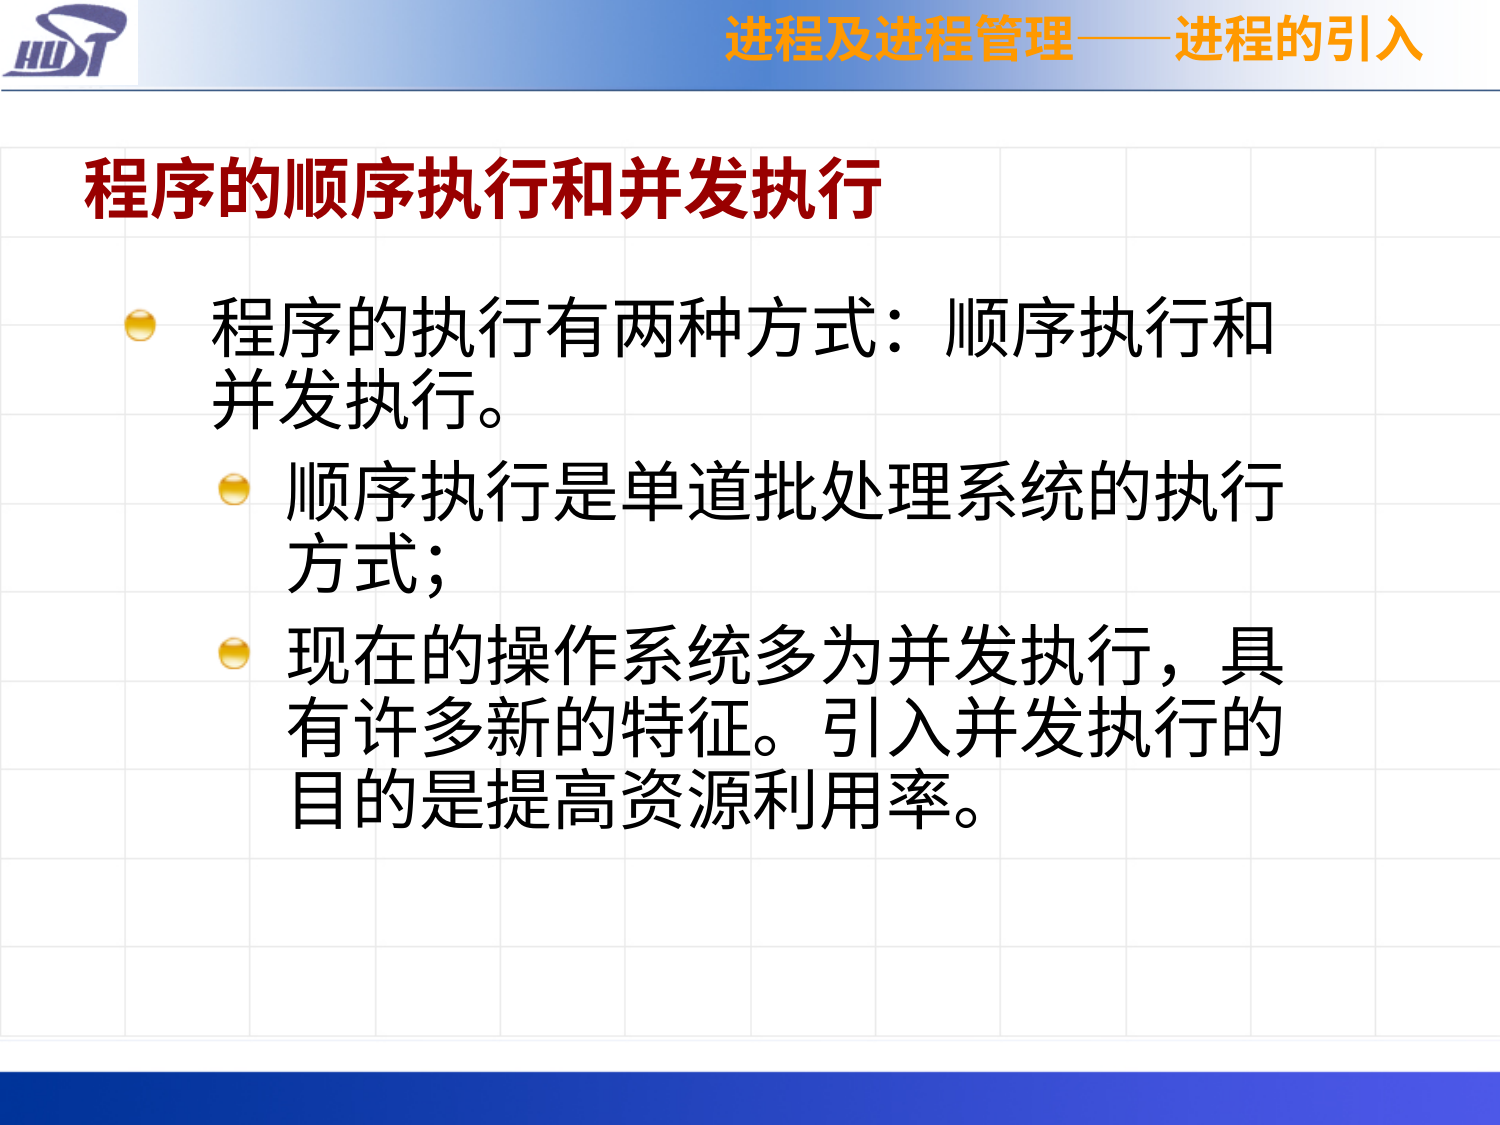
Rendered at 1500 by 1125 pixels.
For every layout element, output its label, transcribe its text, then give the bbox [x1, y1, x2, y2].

picture [0, 0, 1500, 1125]
text_box 程序的顺序执行和并发执行 [68, 115, 1079, 234]
text_box 进程及进程管理——进程的引入 [62, 6, 1440, 76]
text_box 程序的执行有两种方式：顺序执行和并发执行。 顺序执行是单道批处理系统的执行方式； 现在的操作系统多为并发执行，具有许多新的特征。引入并发执行的目的是提高资源利用率。 [102, 287, 1321, 912]
